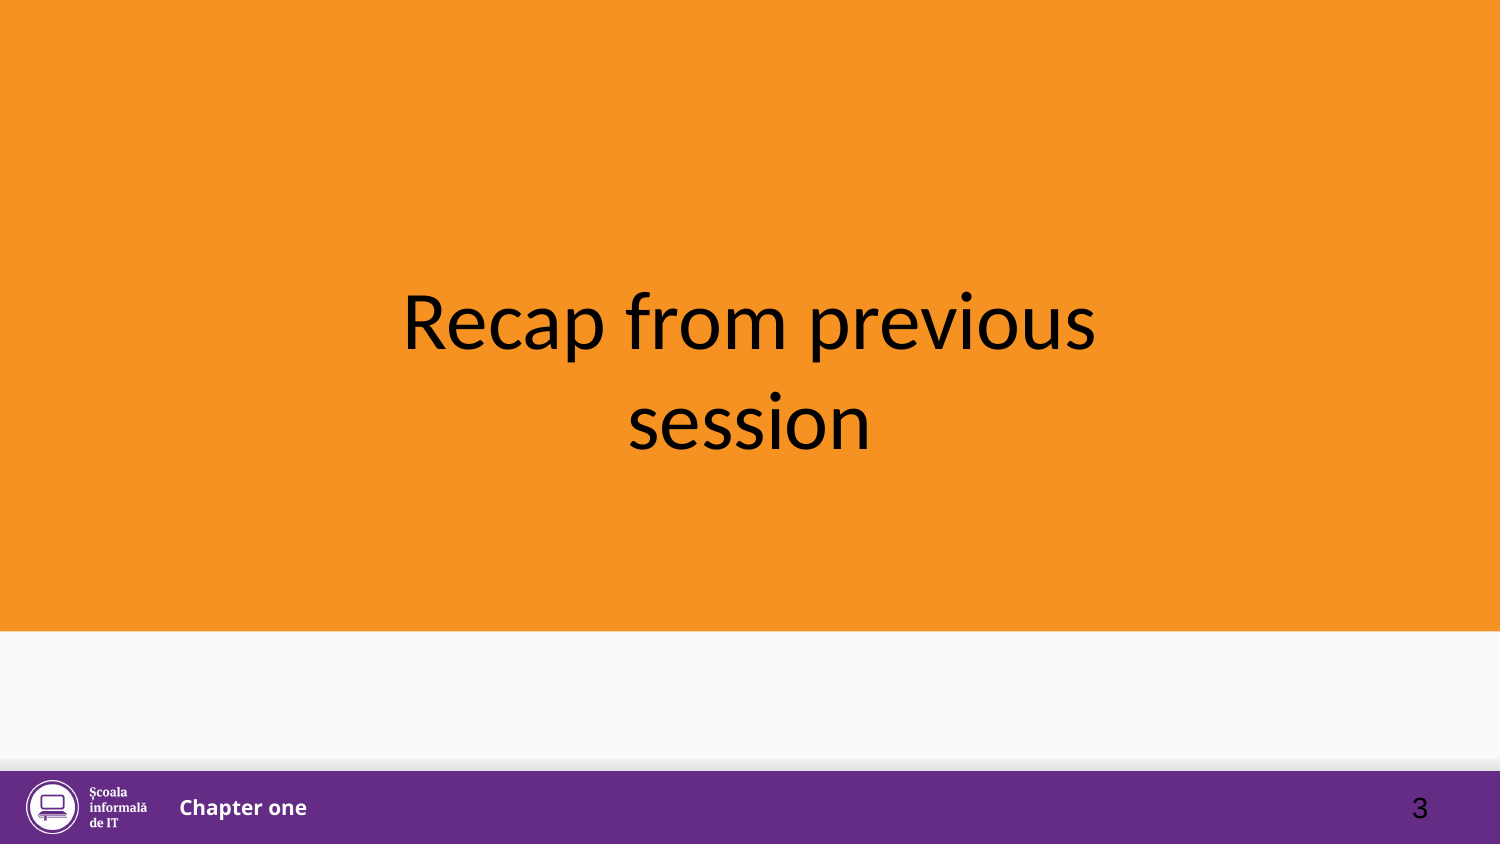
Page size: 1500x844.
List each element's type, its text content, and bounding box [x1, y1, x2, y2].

list Chapter one [164, 770, 1385, 844]
text_box Recap from previous session [265, 251, 1235, 476]
slide_number 3 [1397, 774, 1488, 840]
picture [26, 780, 147, 834]
text_box [0, 0, 1500, 632]
